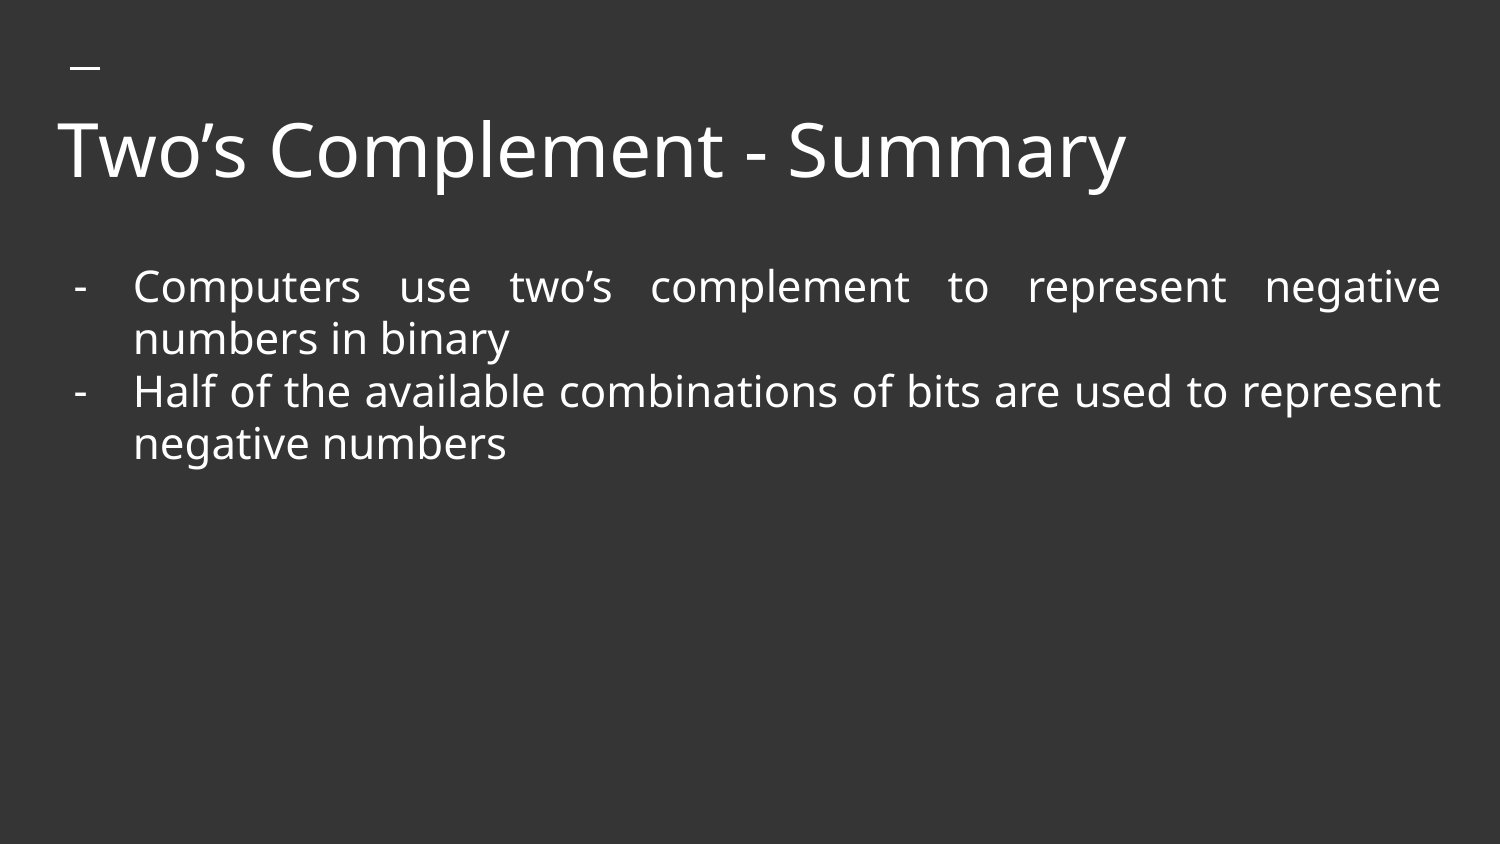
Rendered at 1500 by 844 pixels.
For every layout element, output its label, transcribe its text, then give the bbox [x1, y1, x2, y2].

text_box Computers use two’s complement to represent negative numbers in binary Half of the available combinations of bits are used to represent negative numbers [42, 243, 1458, 536]
title Two’s Complement - Summary [42, 88, 1458, 206]
